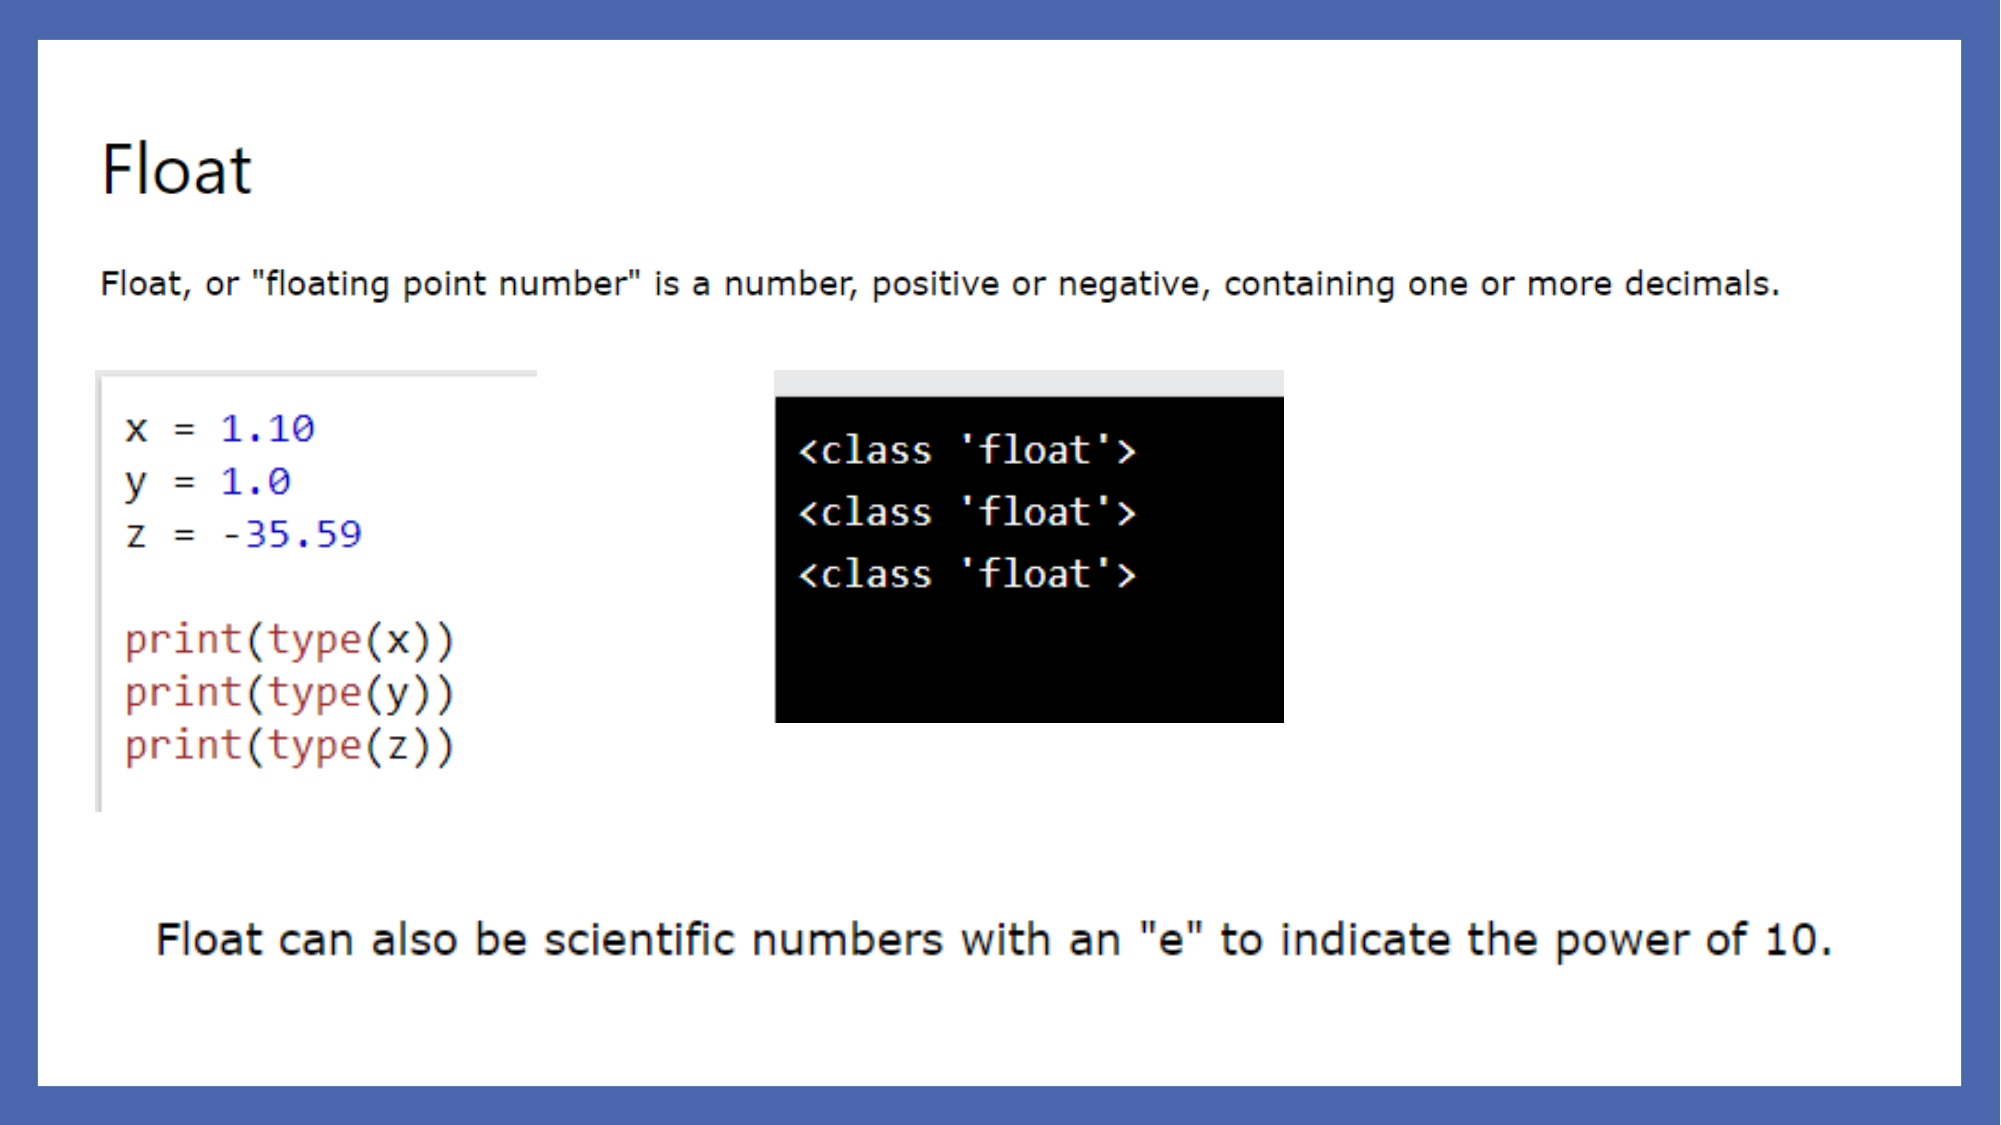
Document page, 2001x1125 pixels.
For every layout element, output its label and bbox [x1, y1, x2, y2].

picture [95, 370, 537, 812]
picture [107, 855, 1922, 1027]
picture [774, 370, 1284, 723]
picture [79, 98, 1832, 328]
